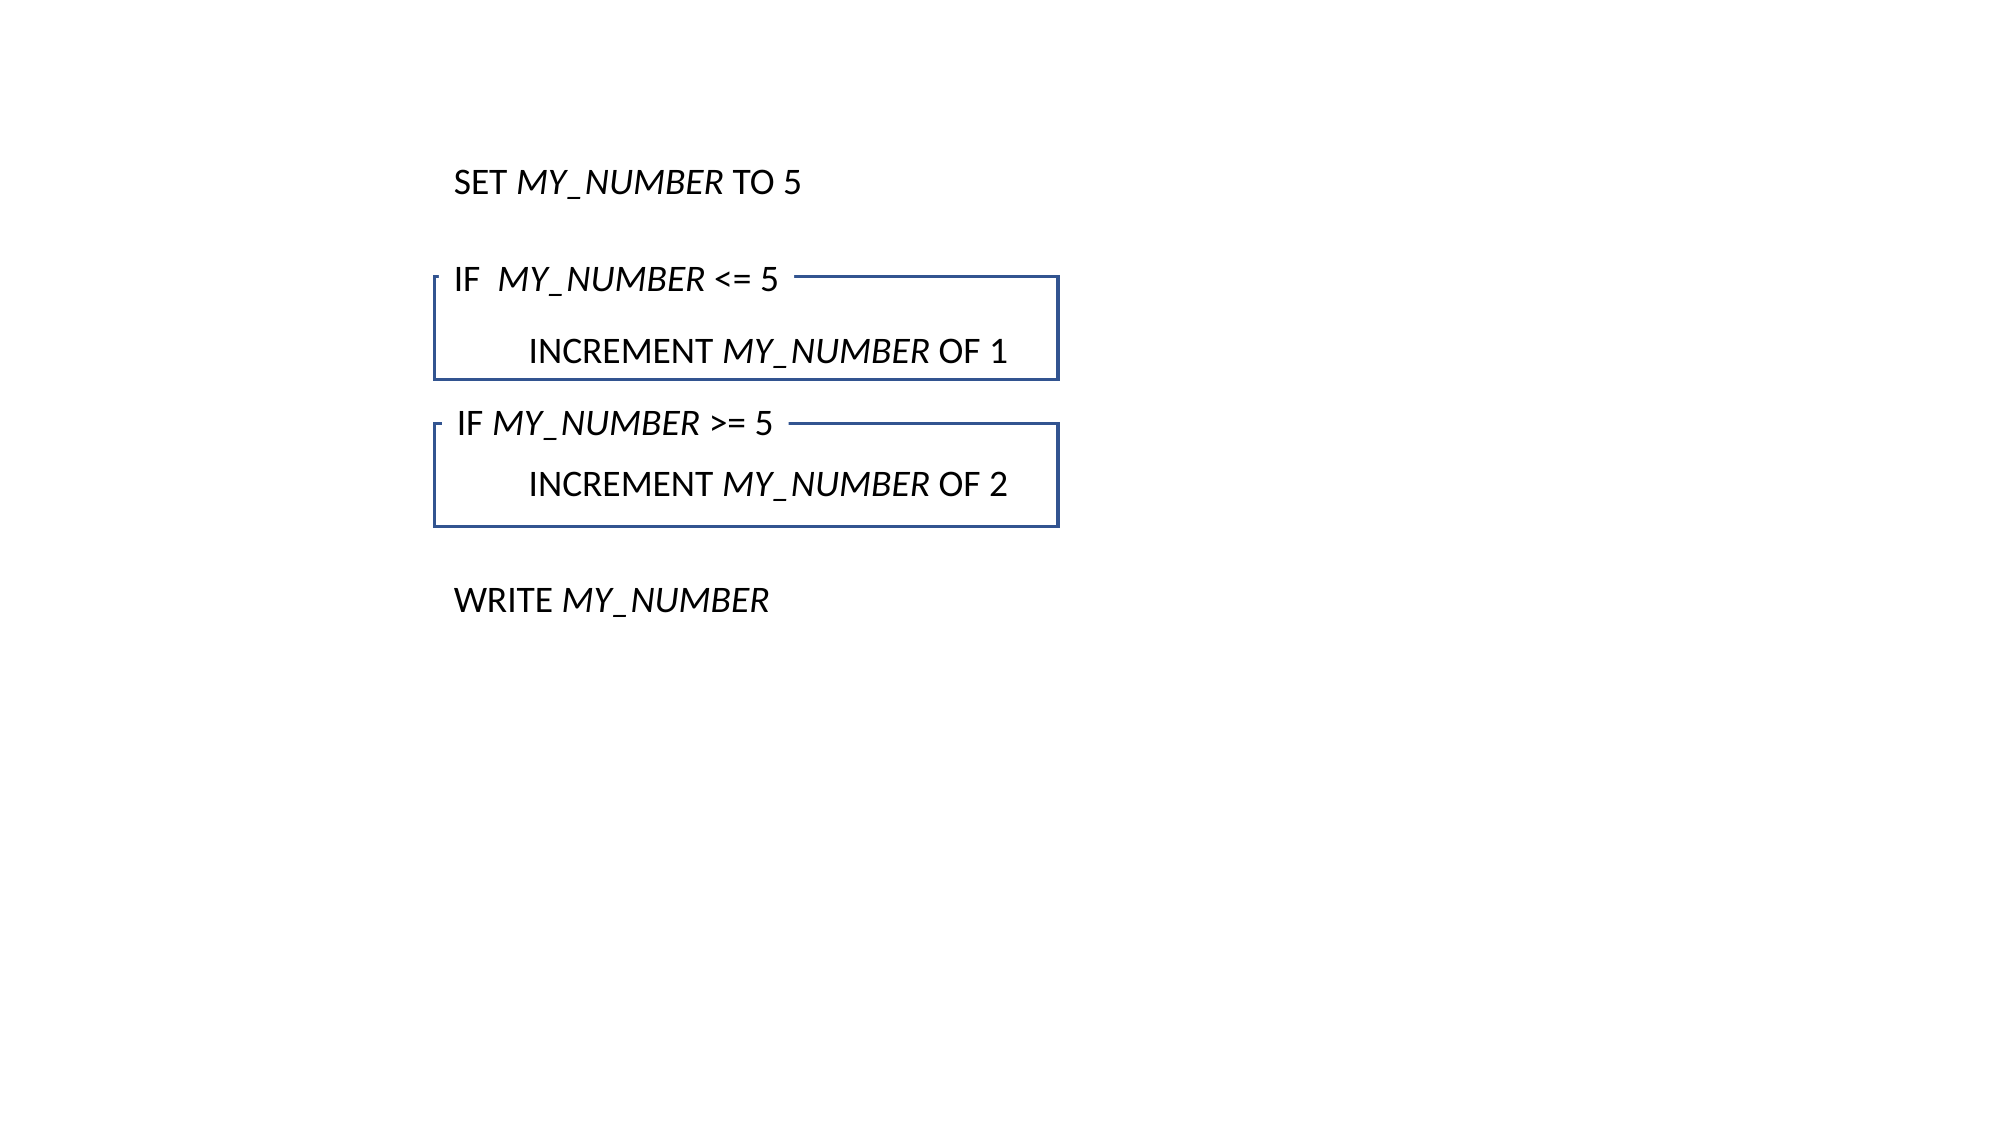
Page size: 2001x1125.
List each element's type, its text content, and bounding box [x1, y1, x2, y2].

text_box INCREMENT MY_NUMBER OF 2 [513, 451, 1024, 512]
text_box WRITE MY_NUMBER [438, 568, 785, 628]
text_box IF MY_NUMBER <= 5 [438, 246, 795, 306]
text_box IF MY_NUMBER >= 5 [442, 390, 789, 451]
text_box [434, 276, 1059, 380]
text_box [434, 423, 1059, 528]
text_box INCREMENT MY_NUMBER OF 1 [513, 318, 1024, 379]
text_box SET MY_NUMBER TO 5 [439, 149, 818, 210]
